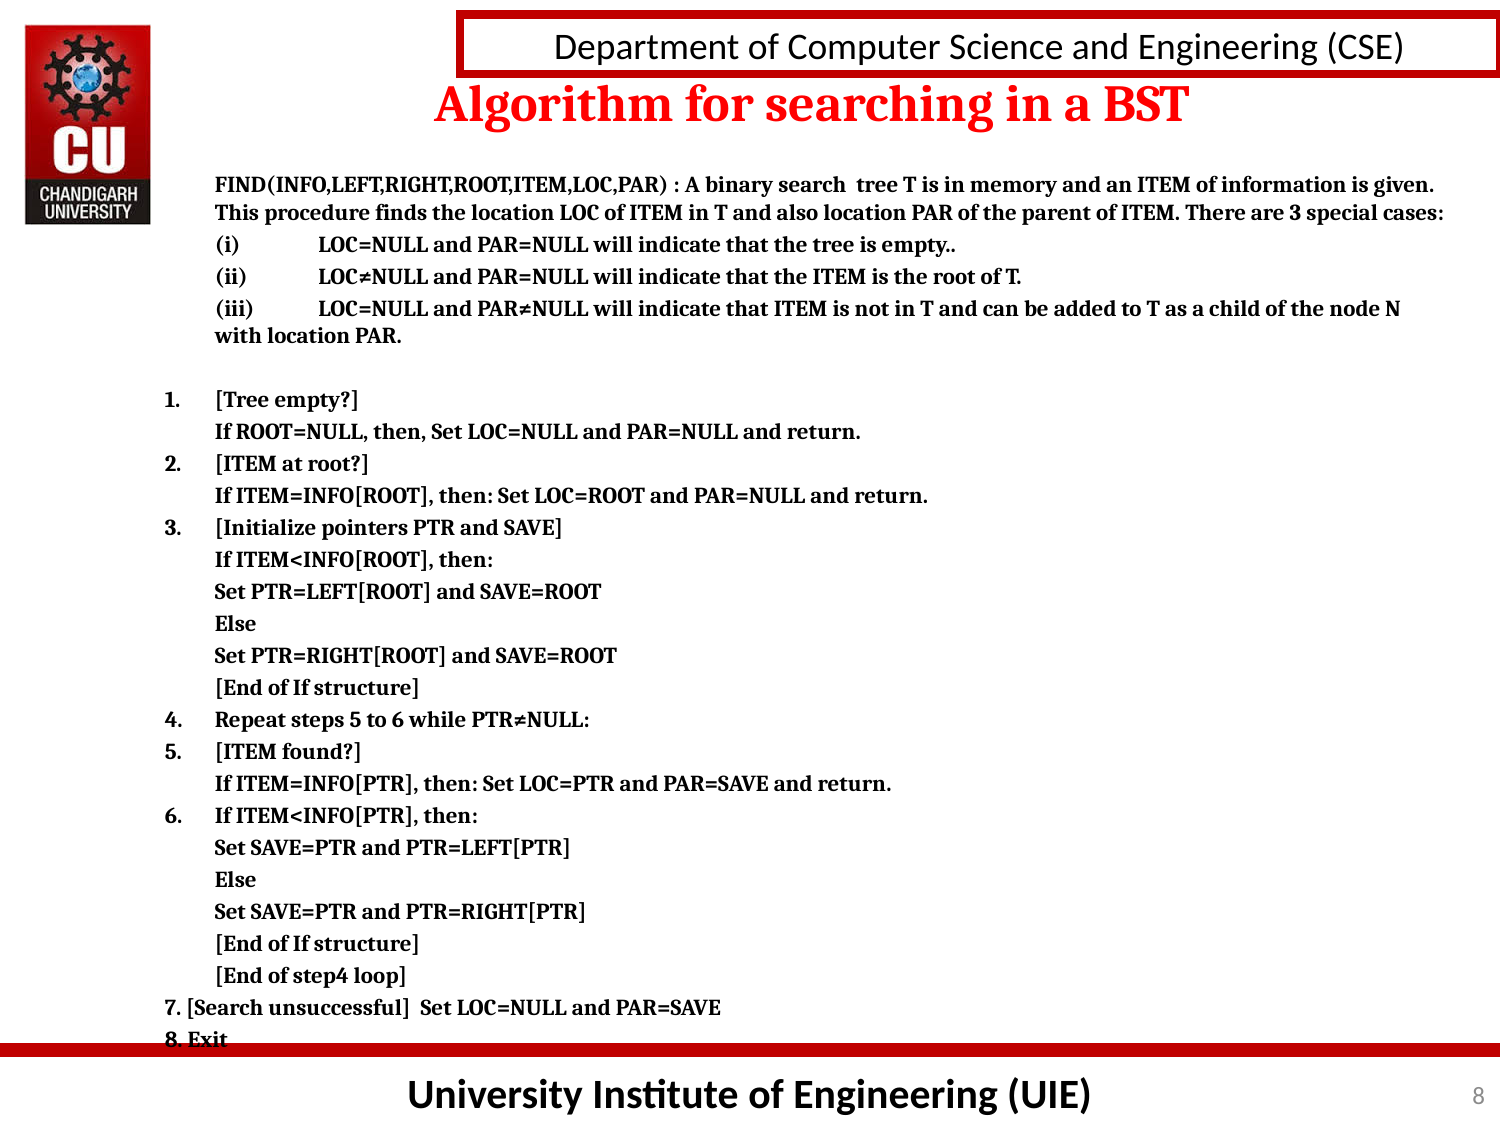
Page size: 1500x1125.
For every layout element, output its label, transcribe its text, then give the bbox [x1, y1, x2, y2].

text_box Algorithm for searching in a BST [162, 62, 1463, 150]
picture [24, 24, 151, 225]
slide_number 8 [1463, 1065, 1500, 1125]
text_box FIND(INFO,LEFT,RIGHT,ROOT,ITEM,LOC,PAR) : A binary search tree T is in memory and an ITEM of information is given. This procedure finds the location LOC of ITEM in T and also location PAR of the parent of ITEM. There are 3 special cases: (i) LOC=NULL and PAR=NULL will indicate that the tree is empty.. (ii) LOC≠NULL and PAR=NULL will indicate that the ITEM is the root of T. (iii) LOC=NULL and PAR≠NULL will indicate that ITEM is not in T and can be added to T as a child of the node N with location PAR. [Tree empty?] If ROOT=NULL, then, Set LOC=NULL and PAR=NULL and return. [ITEM at root?] If ITEM=INFO[ROOT], then: Set LOC=ROOT and PAR=NULL and return. [Initialize pointers PTR and SAVE] If ITEM<INFO[ROOT], then: Set PTR=LEFT[ROOT] and SAVE=ROOT Else Set PTR=RIGHT[ROOT] and SAVE=ROOT [End of If structure] Repeat steps 5 to 6 while PTR≠NULL: [ITEM found?] If ITEM=INFO[PTR], then: Set LOC=PTR and PAR=SAVE and return. If ITEM<INFO[PTR], then: Set SAVE=PTR and PTR=LEFT[PTR] Else Set SAVE=PTR and PTR=RIGHT[PTR] [End of If structure] [End of step4 loop] 7. [Search unsuccessful] Set LOC=NULL and PAR=SAVE 8. Exit [150, 162, 1463, 1125]
